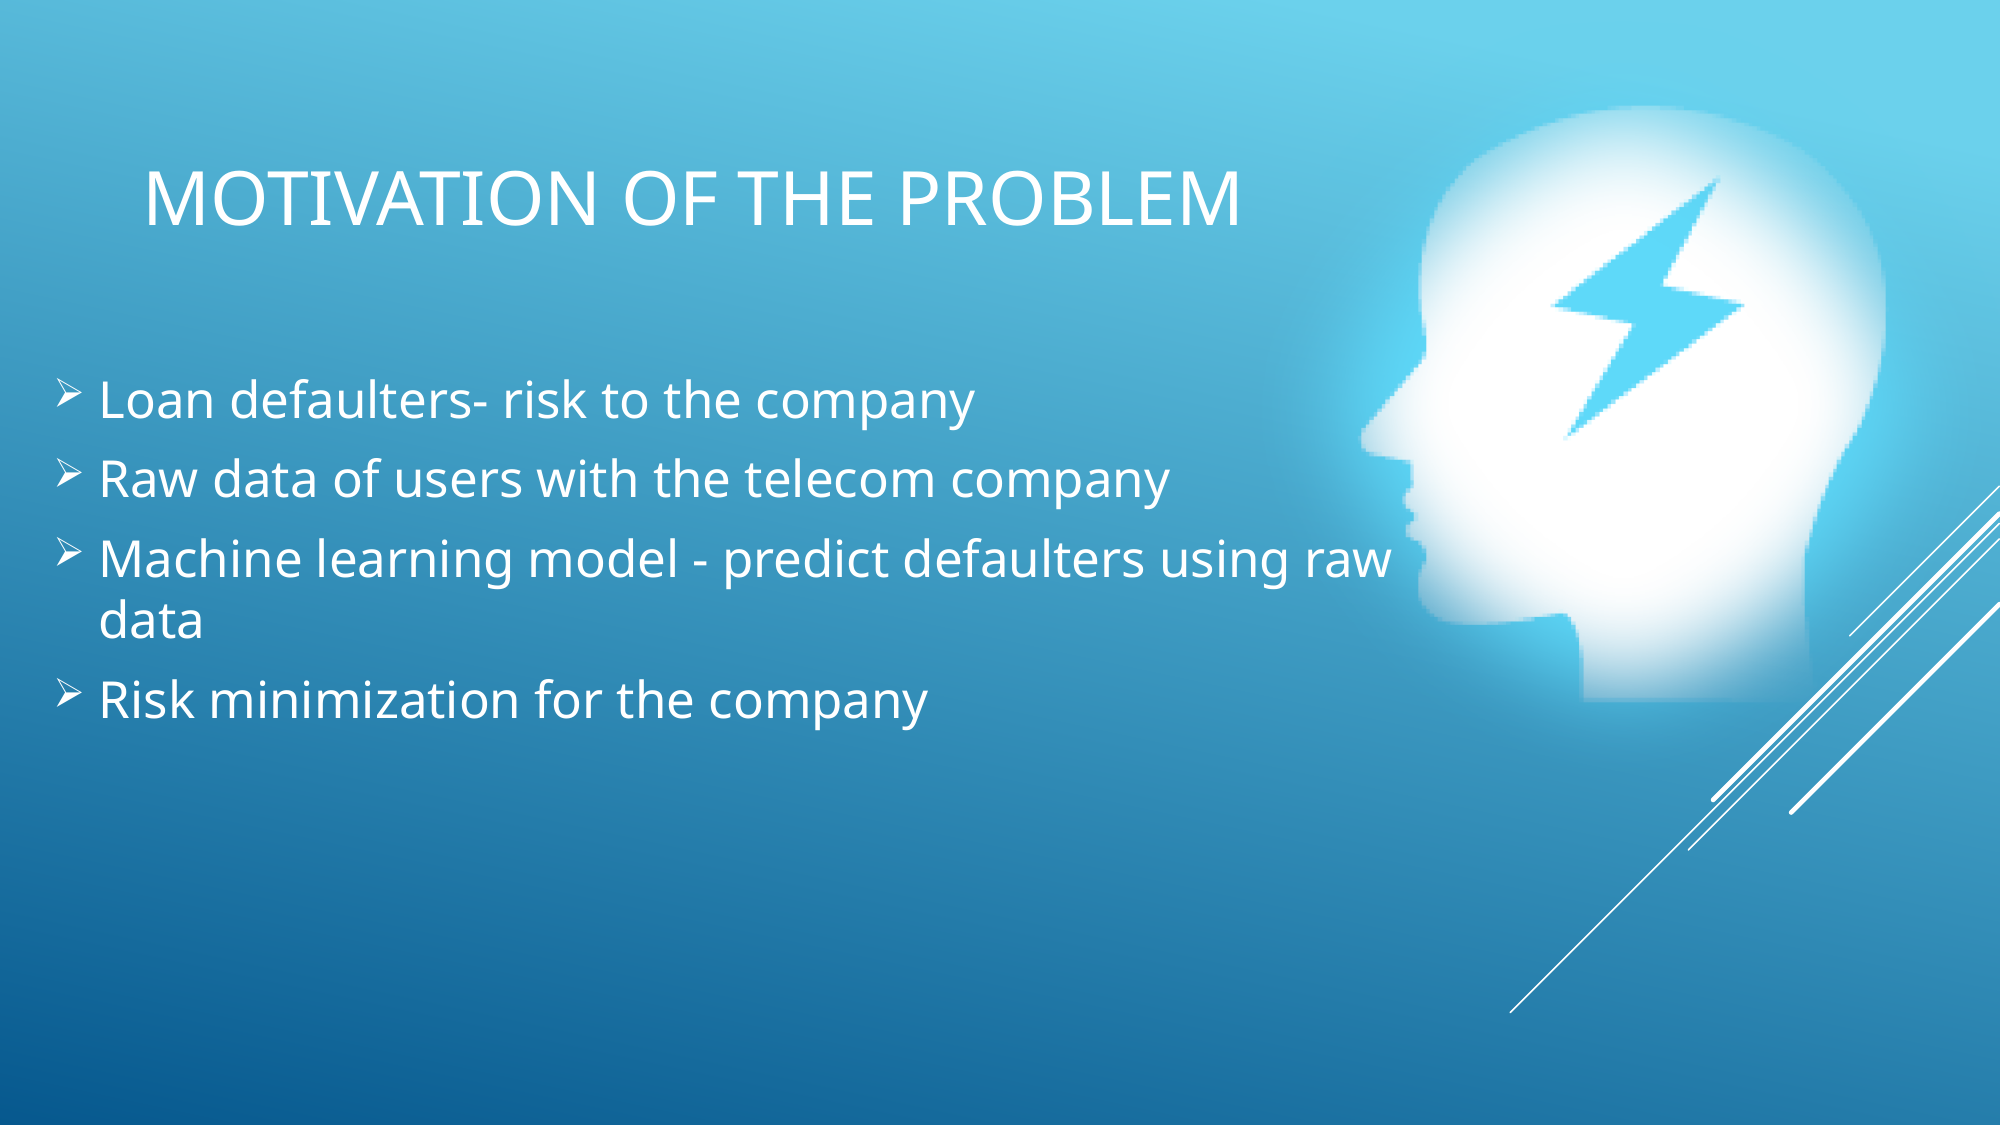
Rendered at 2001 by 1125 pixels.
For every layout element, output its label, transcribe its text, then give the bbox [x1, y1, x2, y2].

picture [1220, 1, 2000, 806]
title Motivation of the problem [127, 72, 1220, 320]
list Loan defaulters- risk to the company Raw data of users with the telecom company Machine learning model - predict defaulters using raw data Risk minimization for the company [38, 359, 1220, 740]
